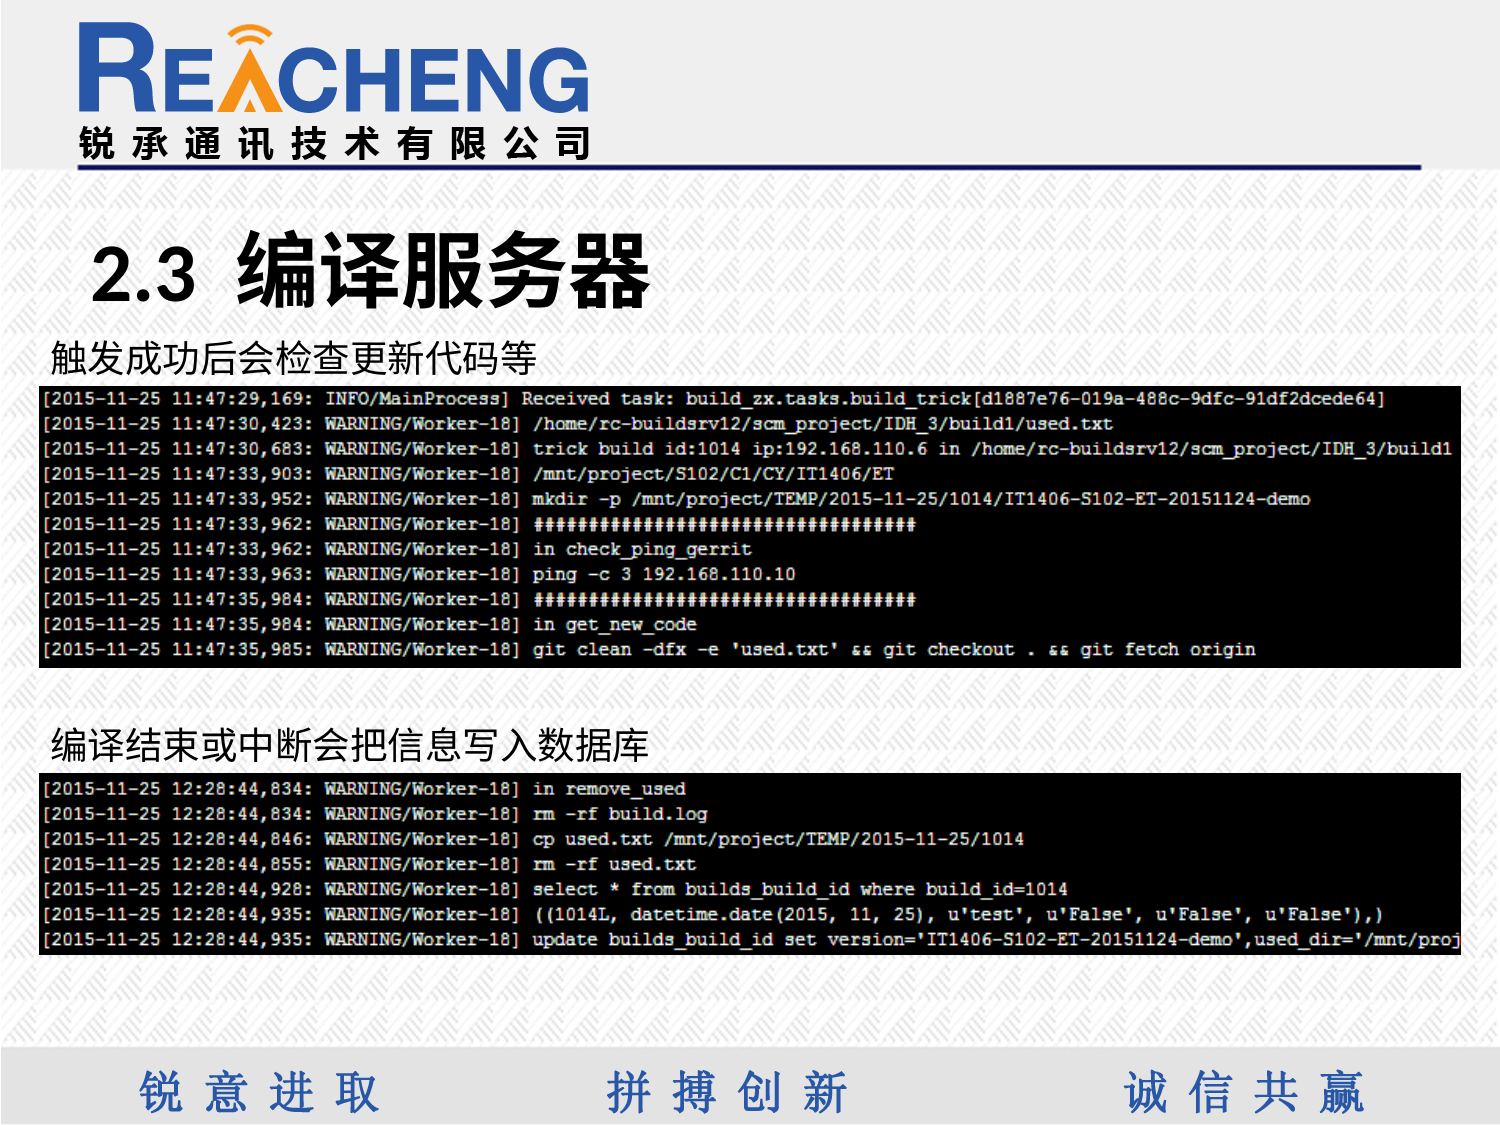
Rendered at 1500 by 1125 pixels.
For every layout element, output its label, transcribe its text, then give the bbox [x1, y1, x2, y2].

text_box 触发成功后会检查更新代码等 [35, 328, 868, 388]
text_box 编译结束或中断会把信息写入数据库 [35, 714, 868, 774]
picture [0, 0, 1500, 1125]
title 2.3 编译服务器 [75, 210, 1425, 385]
